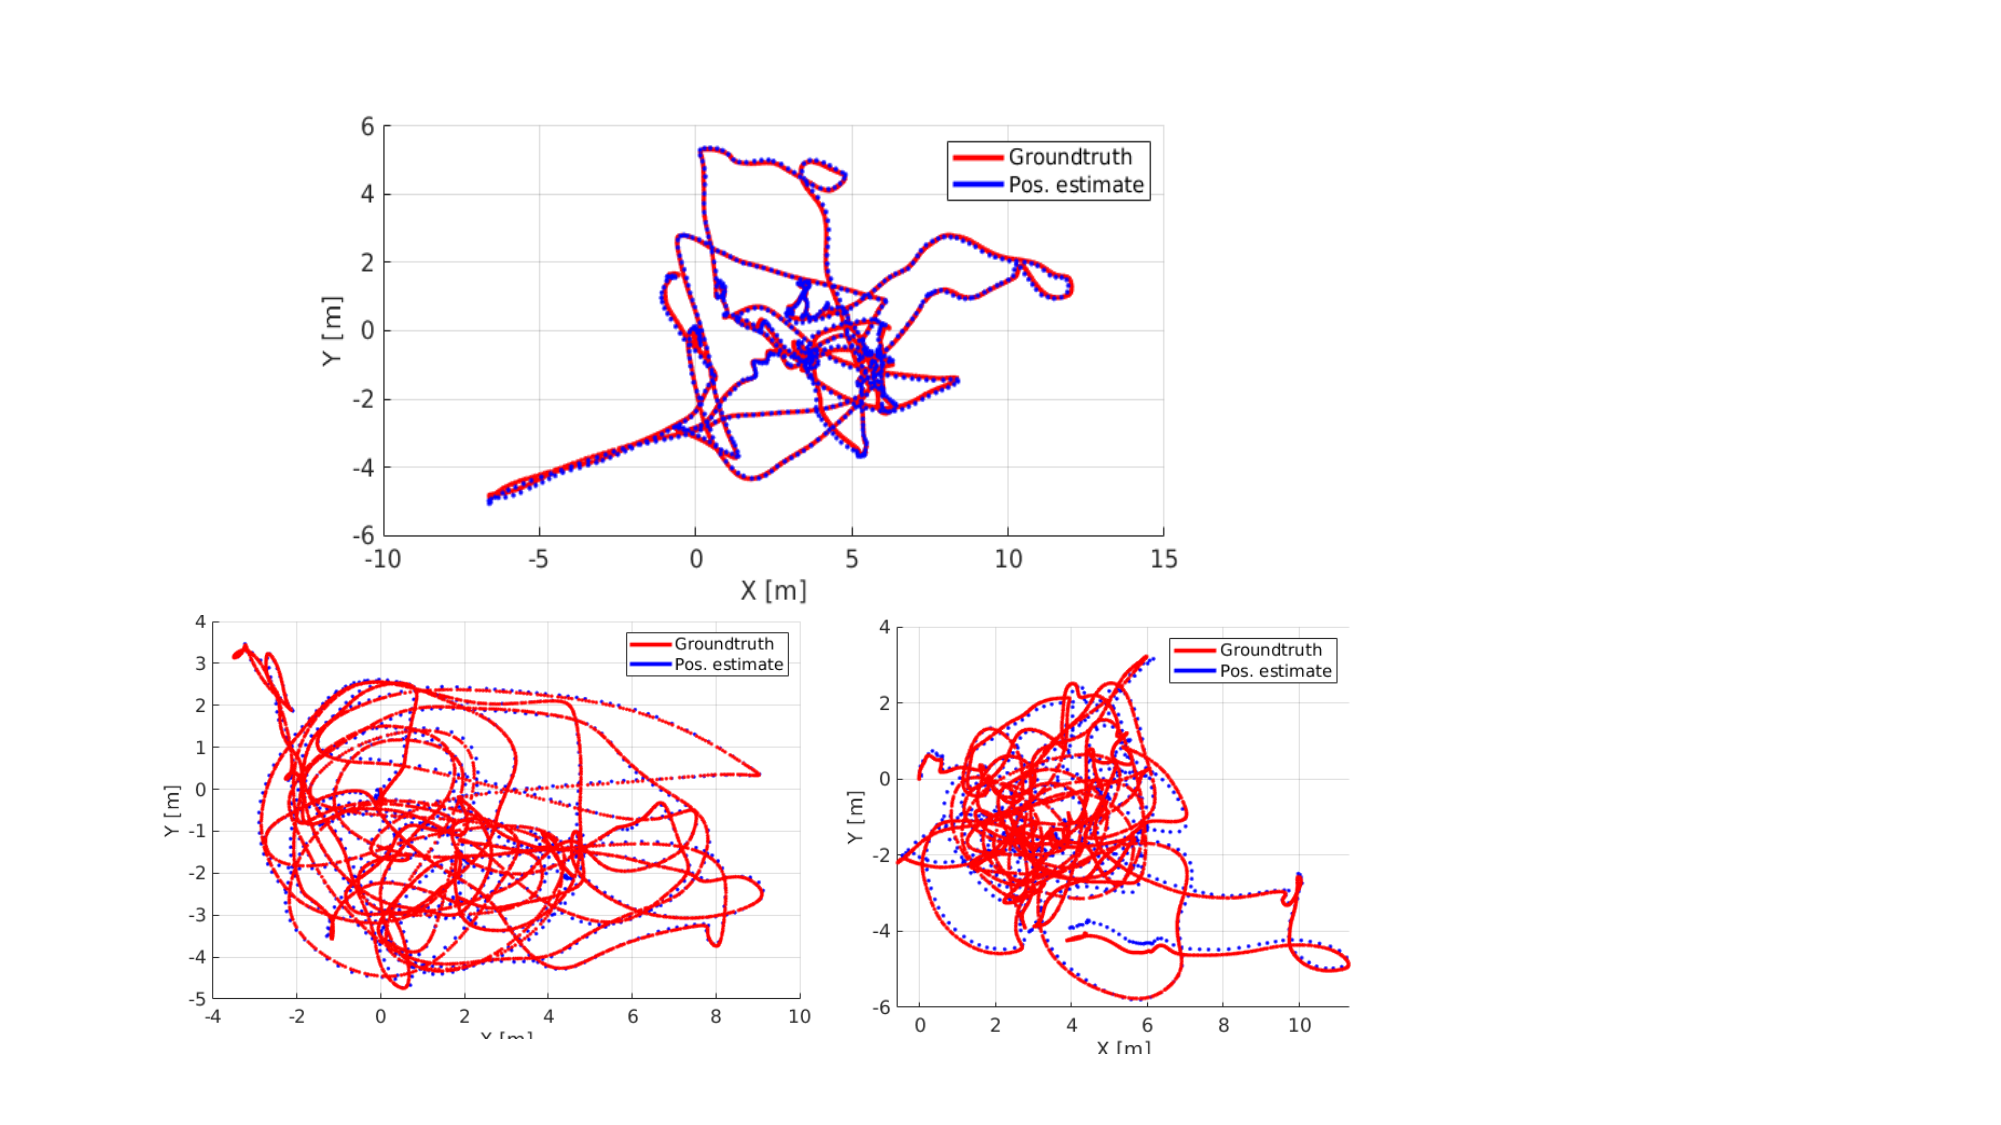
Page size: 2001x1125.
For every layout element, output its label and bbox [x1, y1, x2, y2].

picture [141, 113, 1374, 1054]
